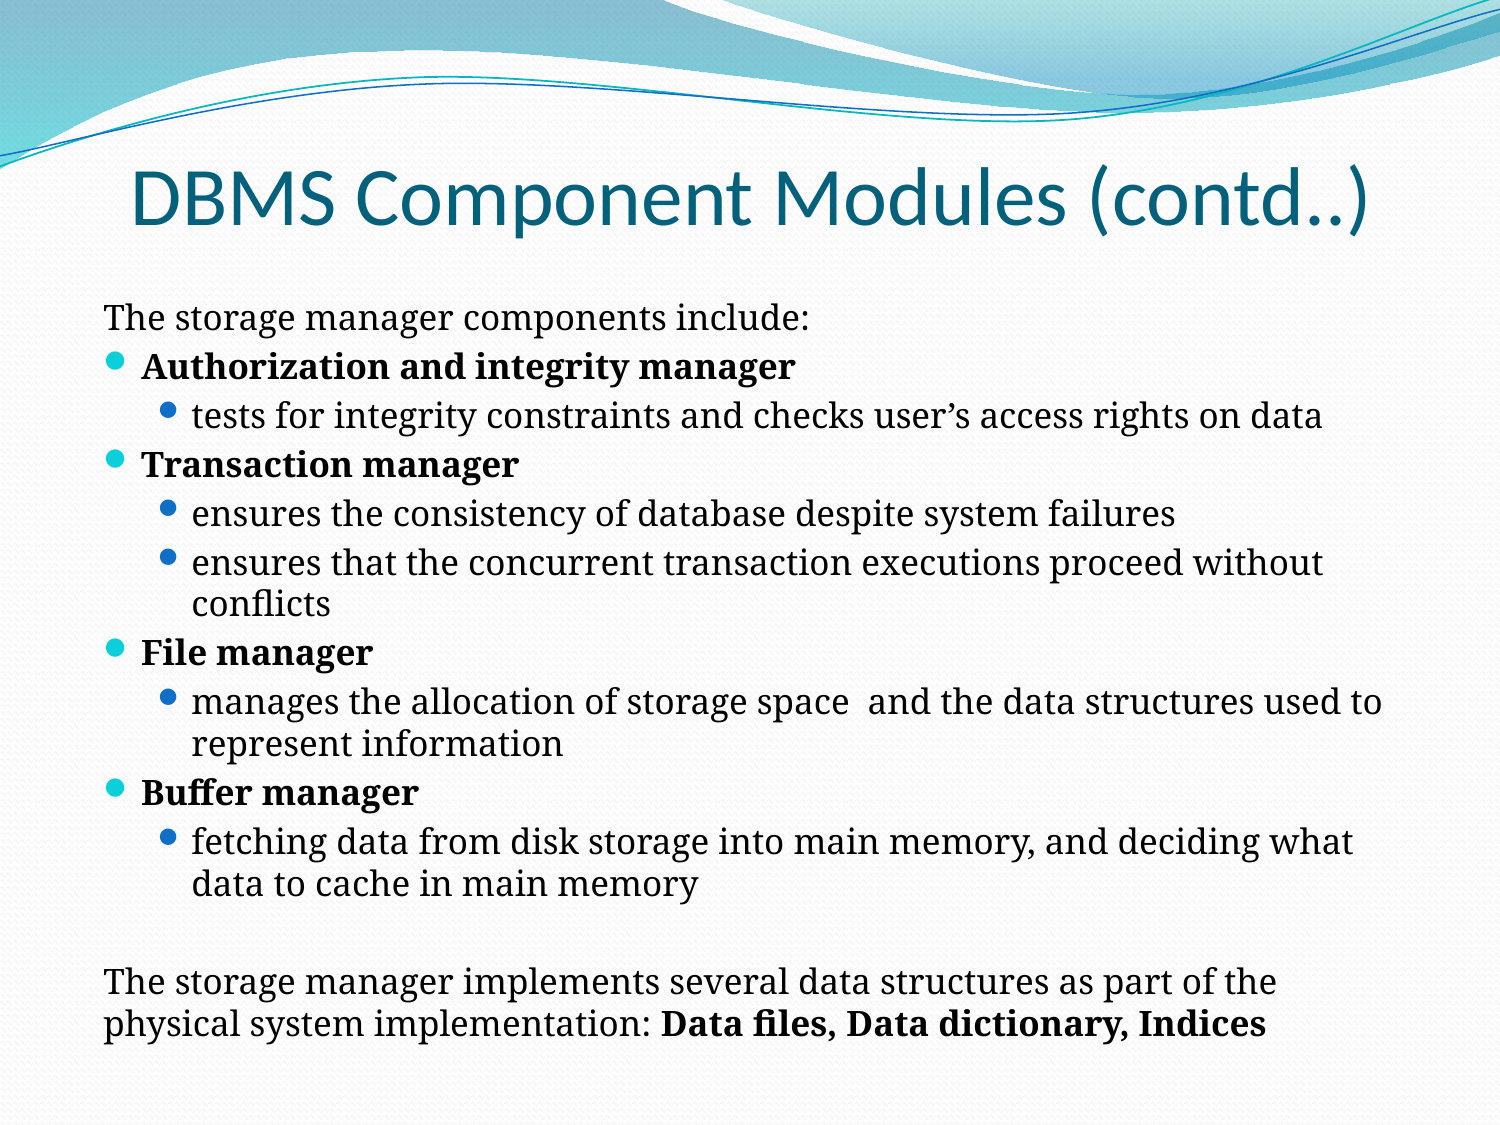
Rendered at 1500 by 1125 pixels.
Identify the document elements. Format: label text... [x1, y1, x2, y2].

list The storage manager components include: Authorization and integrity manager tests for integrity constraints and checks user’s access rights on data Transaction manager ensures the consistency of database despite system failures ensures that the concurrent transaction executions proceed without conflicts File manager manages the allocation of storage space and the data structures used to represent information Buffer manager fetching data from disk storage into main memory, and deciding what data to cache in main memory The storage manager implements several data structures as part of the physical system implementation: Data files, Data dictionary, Indices [88, 267, 1439, 1083]
title DBMS Component Modules (contd..) [76, 54, 1427, 243]
